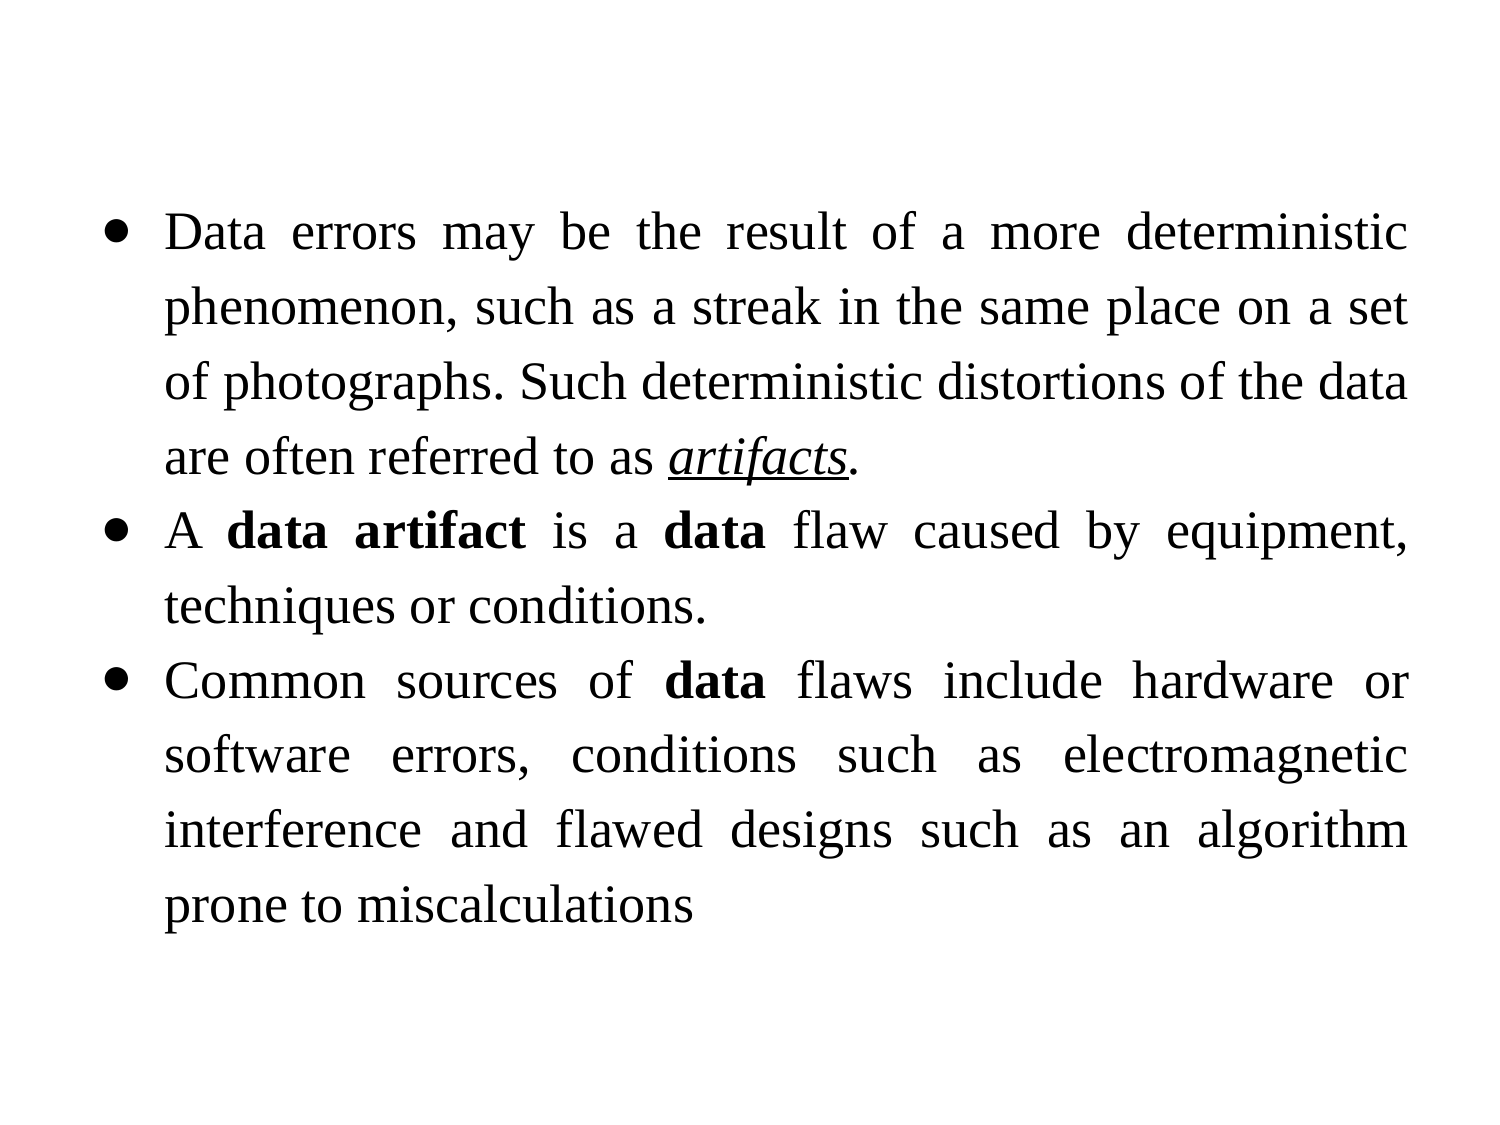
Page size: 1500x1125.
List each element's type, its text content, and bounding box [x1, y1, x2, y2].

text_box Data errors may be the result of a more deterministic phenomenon, such as a streak in the same place on a set of photographs. Such deterministic distortions of the data are often referred to as artifacts. A data artifact is a data flaw caused by equipment, techniques or conditions. Common sources of data flaws include hardware or software errors, conditions such as electromagnetic interference and flawed designs such as an algorithm prone to miscalculations [75, 178, 1425, 1038]
